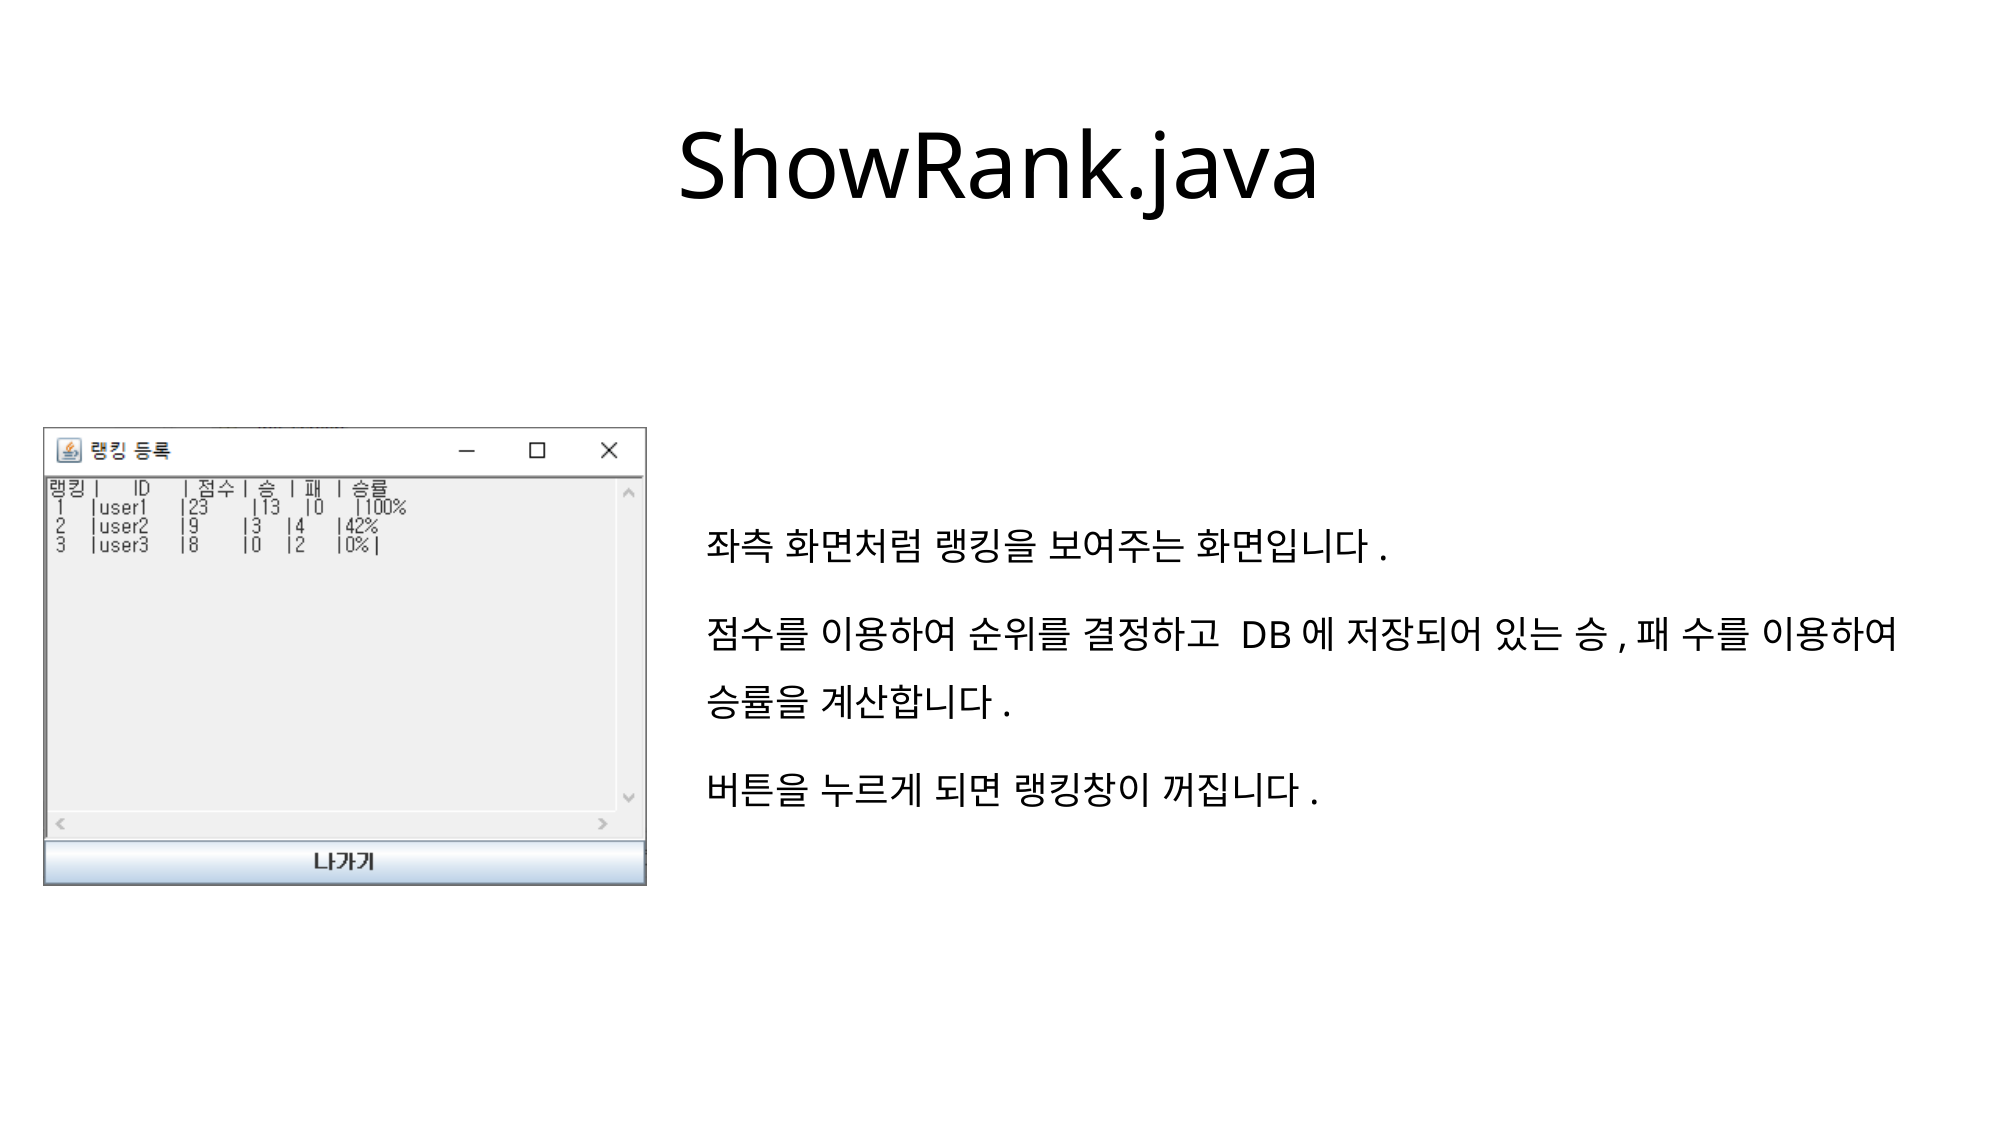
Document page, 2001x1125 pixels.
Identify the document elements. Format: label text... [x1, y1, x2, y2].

picture [43, 427, 647, 886]
title ShowRank.java [137, 59, 1863, 278]
list 좌측 화면처럼 랭킹을 보여주는 화면입니다. 점수를 이용하여 순위를 결정하고 DB에 저장되어 있는 승,패 수를 이용하여 승률을 계산합니다. 버튼을 누르게 되면 랭킹창이 꺼집니다. [691, 299, 1946, 1014]
